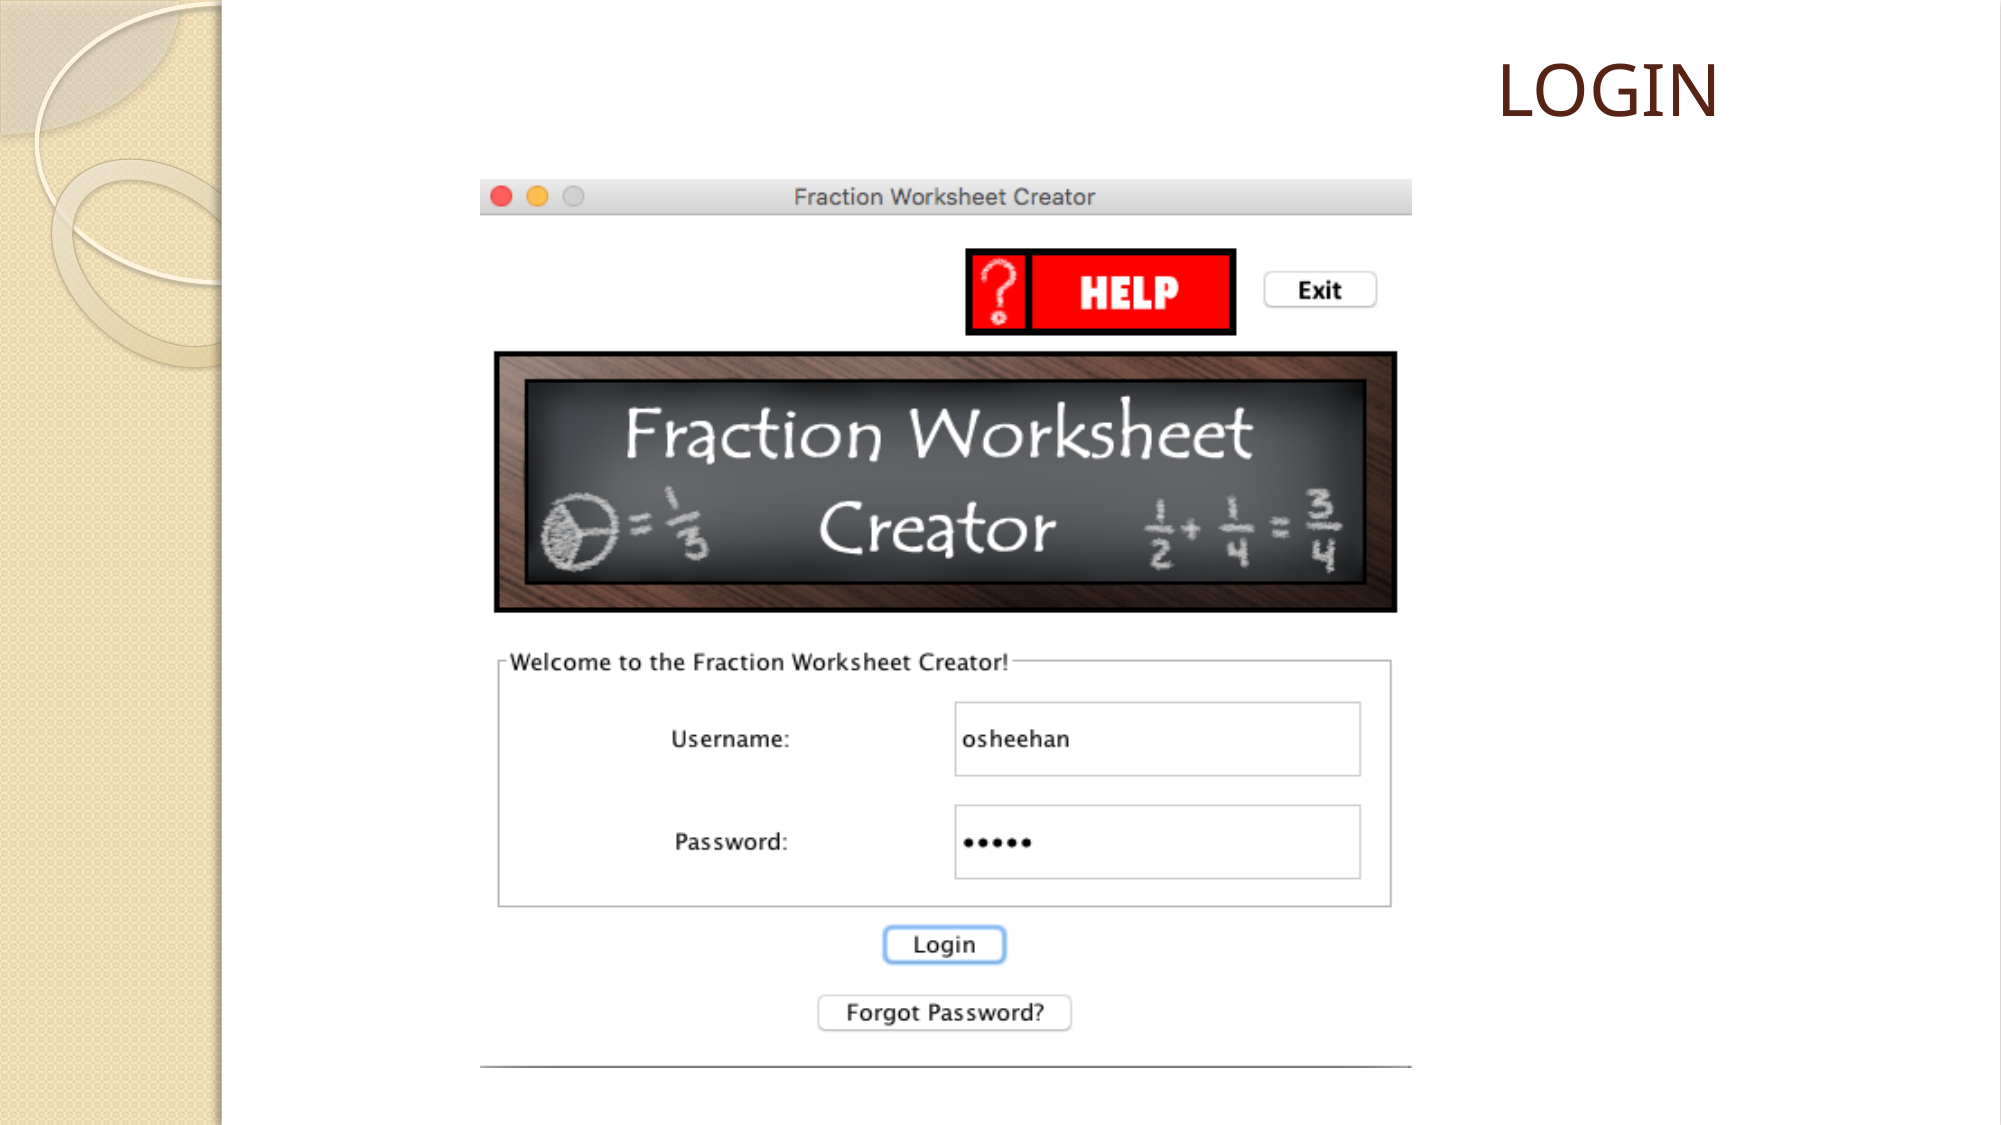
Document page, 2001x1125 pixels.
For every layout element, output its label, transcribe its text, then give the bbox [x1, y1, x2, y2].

title LOGIN [1481, 36, 1888, 139]
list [79, 179, 1954, 1080]
